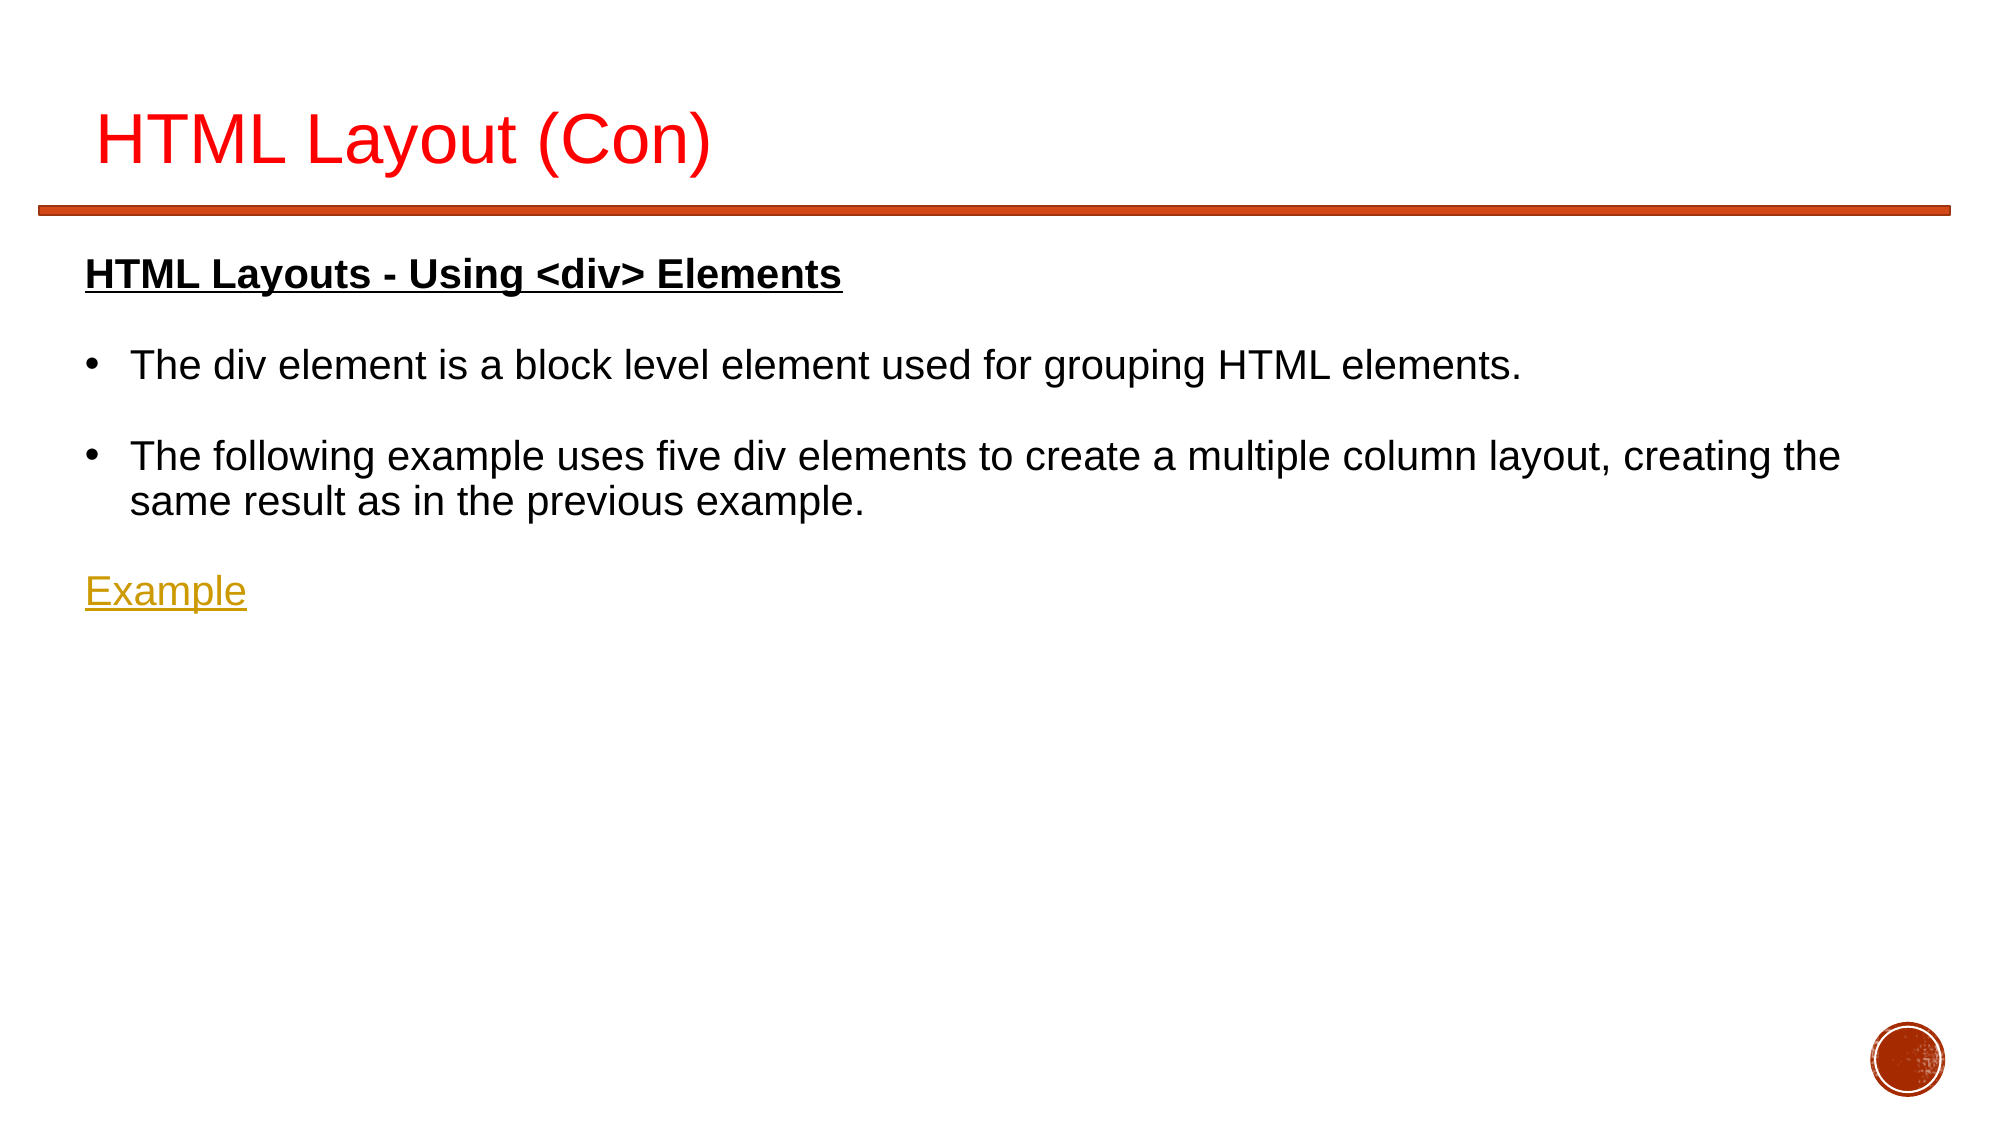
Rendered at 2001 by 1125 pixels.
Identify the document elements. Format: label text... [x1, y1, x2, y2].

title HTML Layout (Con) [80, 57, 1885, 205]
text_box [38, 205, 1951, 216]
title HTML Layout (Con) [80, 216, 1885, 224]
list HTML Layouts - Using <div> Elements The div element is a block level element used for grouping HTML elements. The following example uses five div elements to create a multiple column layout, creating the same result as in the previous example. Example [69, 244, 1878, 1026]
